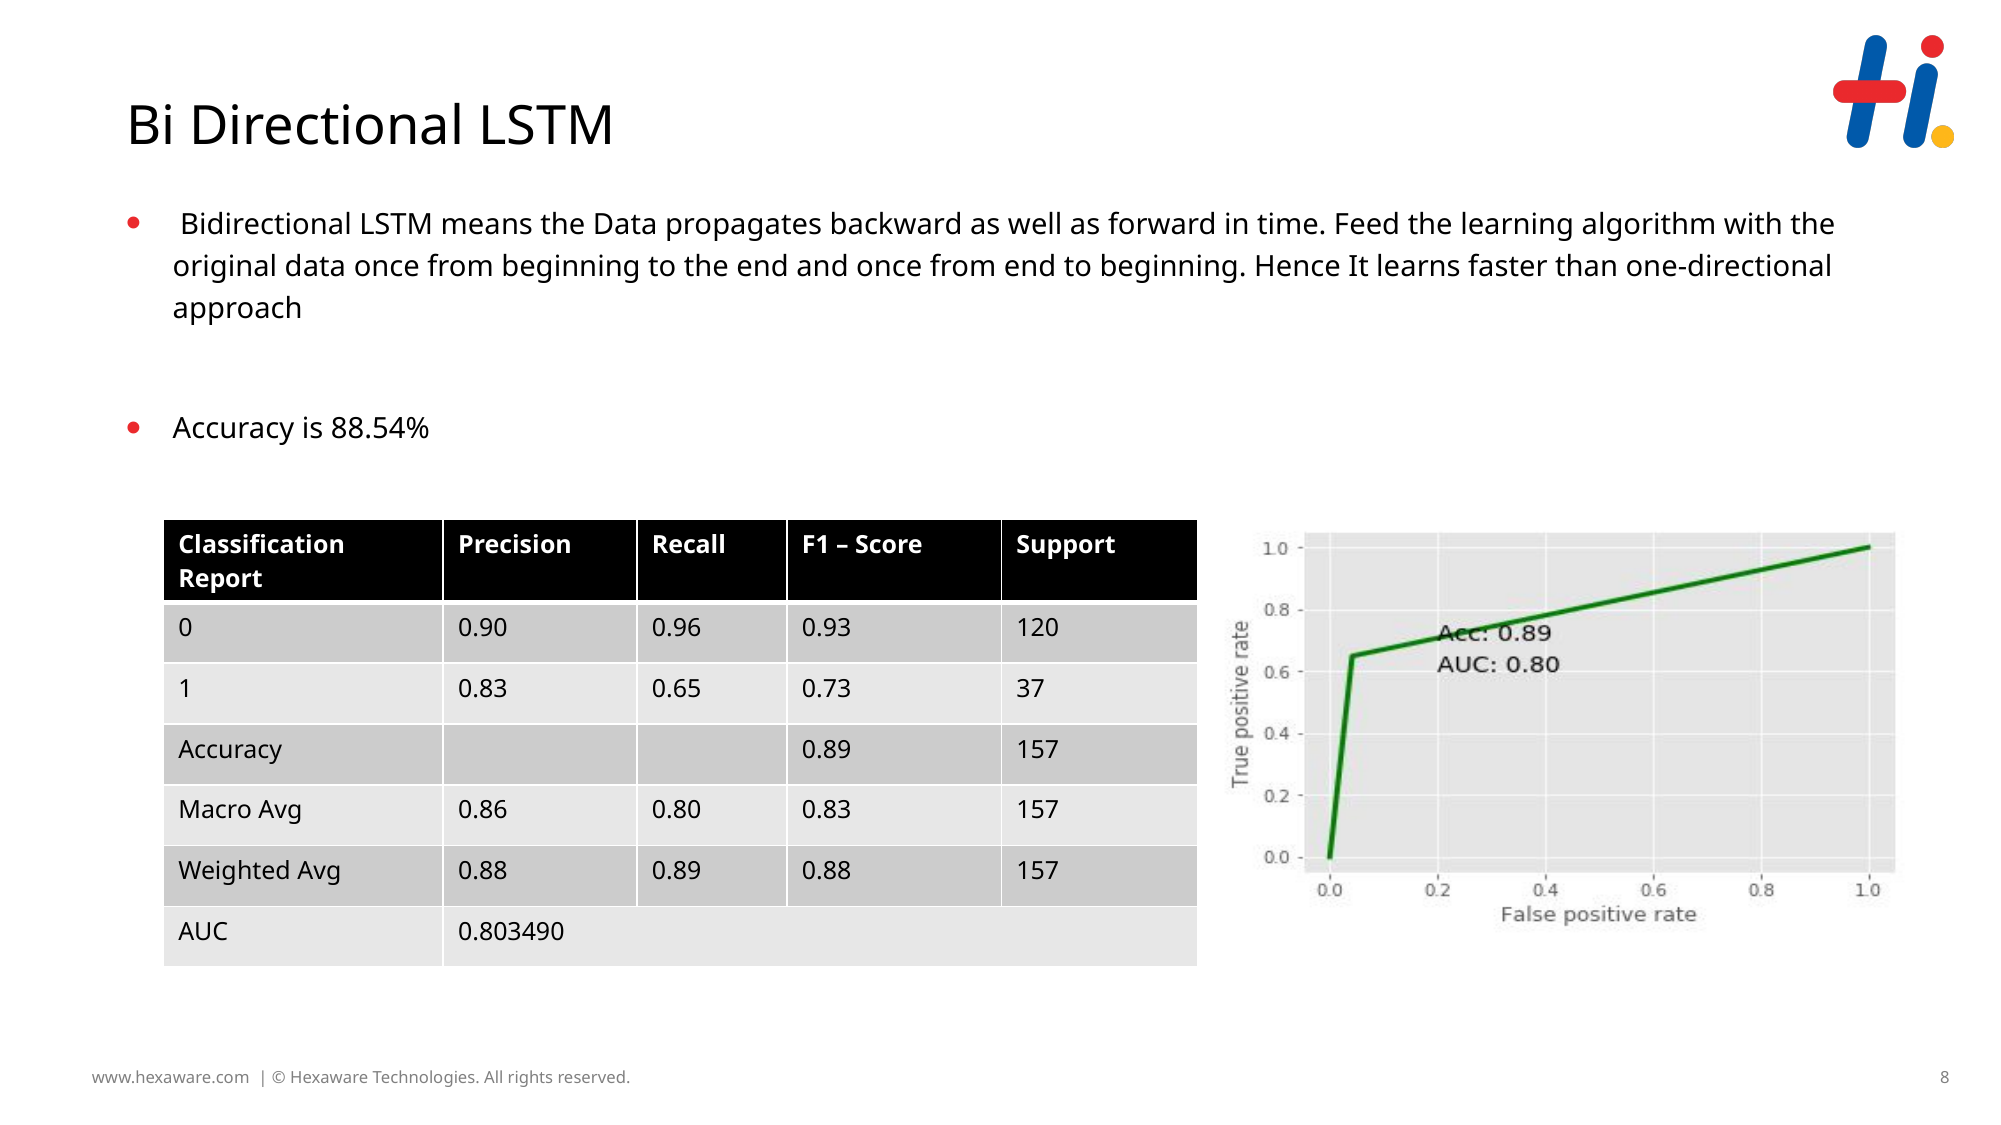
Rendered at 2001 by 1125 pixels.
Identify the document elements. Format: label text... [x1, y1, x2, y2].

table_cell 120 [1002, 605, 1197, 662]
table_cell 157 [1002, 786, 1197, 845]
table_header Recall [638, 520, 786, 600]
table_cell AUC [164, 907, 442, 966]
table_cell Weighted Avg [164, 846, 442, 906]
table_cell 157 [1002, 846, 1197, 906]
table_cell 157 [1002, 725, 1197, 784]
table_cell 0.96 [638, 605, 786, 662]
table_cell [444, 725, 636, 784]
table_cell 0 [164, 605, 442, 662]
text_box Bidirectional LSTM means the Data propagates backward as well as forward in time. Feed the learning algorithm with the original data once from beginning to the end and once from end to beginning. Hence It learns faster than one-directional approach Accuracy is 88.54% [111, 190, 1923, 490]
table_cell Accuracy [164, 725, 442, 784]
table_cell 0.803490 [444, 907, 1197, 966]
table_header Precision [444, 520, 636, 600]
table_cell 0.86 [444, 786, 636, 845]
table_cell 0.89 [788, 725, 1001, 784]
table_cell [638, 725, 786, 784]
table_cell 0.73 [788, 664, 1001, 723]
table_cell 0.83 [788, 786, 1001, 845]
title Bi Directional LSTM [111, 90, 1522, 165]
table_cell 0.80 [638, 786, 786, 845]
table_cell 0.83 [444, 664, 636, 723]
picture [1833, 35, 1954, 148]
table_cell 0.88 [444, 846, 636, 906]
table_cell 0.93 [788, 605, 1001, 662]
table_cell Macro Avg [164, 786, 442, 845]
table_cell 37 [1002, 664, 1197, 723]
table_cell 1 [164, 664, 442, 723]
table_header F1 – Score [788, 520, 1001, 600]
table_cell 0.88 [788, 846, 1001, 906]
table_header Support [1002, 520, 1197, 600]
table_cell 0.65 [638, 664, 786, 723]
table_cell 0.89 [638, 846, 786, 906]
picture [1197, 519, 2000, 946]
table_header Classification Report [164, 520, 442, 600]
table_cell 0.90 [444, 605, 636, 662]
